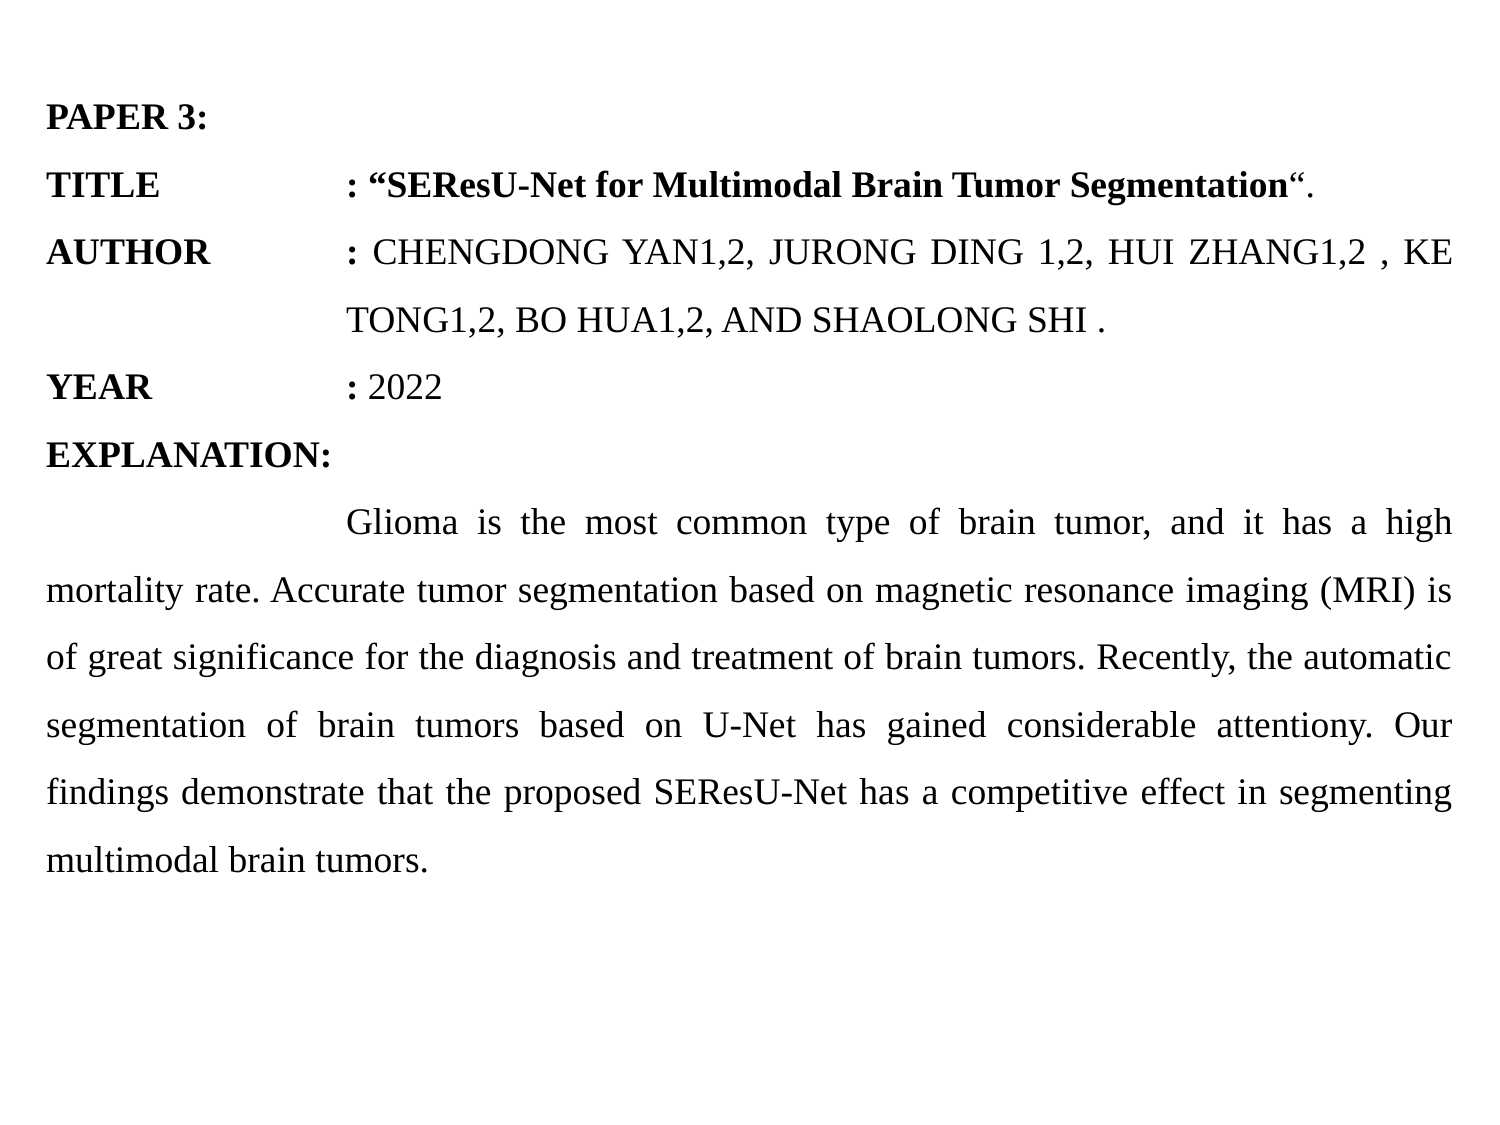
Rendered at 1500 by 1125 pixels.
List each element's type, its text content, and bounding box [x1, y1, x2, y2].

text_box PAPER 3: TITLE : “SEResU-Net for Multimodal Brain Tumor Segmentation“. AUTHOR : CHENGDONG YAN1,2, JURONG DING 1,2, HUI ZHANG1,2 , KE TONG1,2, BO HUA1,2, AND SHAOLONG SHI . YEAR : 2022 EXPLANATION: Glioma is the most common type of brain tumor, and it has a high mortality rate. Accurate tumor segmentation based on magnetic resonance imaging (MRI) is of great significance for the diagnosis and treatment of brain tumors. Recently, the automatic segmentation of brain tumors based on U-Net has gained considerable attentiony. Our findings demonstrate that the proposed SEResU-Net has a competitive effect in segmenting multimodal brain tumors. [31, 62, 1469, 888]
